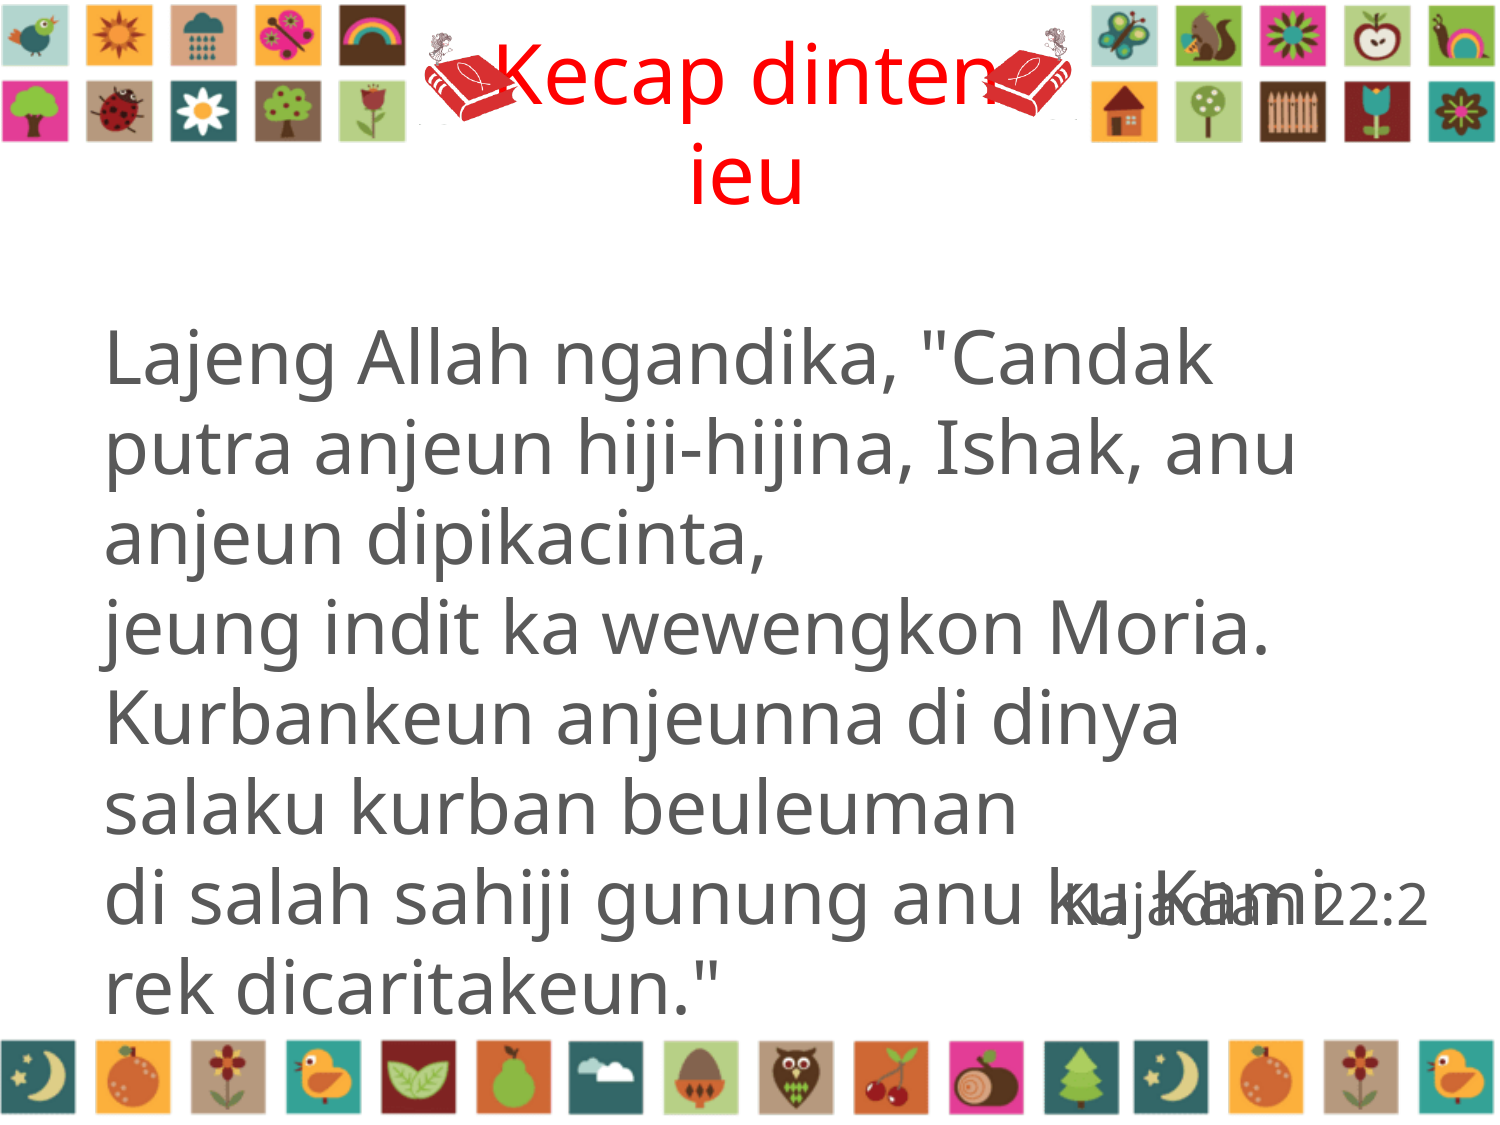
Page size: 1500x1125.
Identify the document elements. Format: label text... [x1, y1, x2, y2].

text_box Kajadian 22:2 [812, 860, 1444, 945]
picture [950, 3, 1500, 150]
text_box Lajeng Allah ngandika, "Candak putra anjeun hiji-hijina, Ishak, anu anjeun dipikacinta, jeung indit ka wewengkon Moria. Kurbankeun anjeunna di dinya salaku kurban beuleuman di salah sahiji gunung anu ku Kami rek dicaritakeun." [88, 302, 1436, 1027]
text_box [0, 1028, 1500, 1118]
text_box Kecap dinten ieu [414, 13, 1080, 229]
picture [0, 3, 550, 150]
